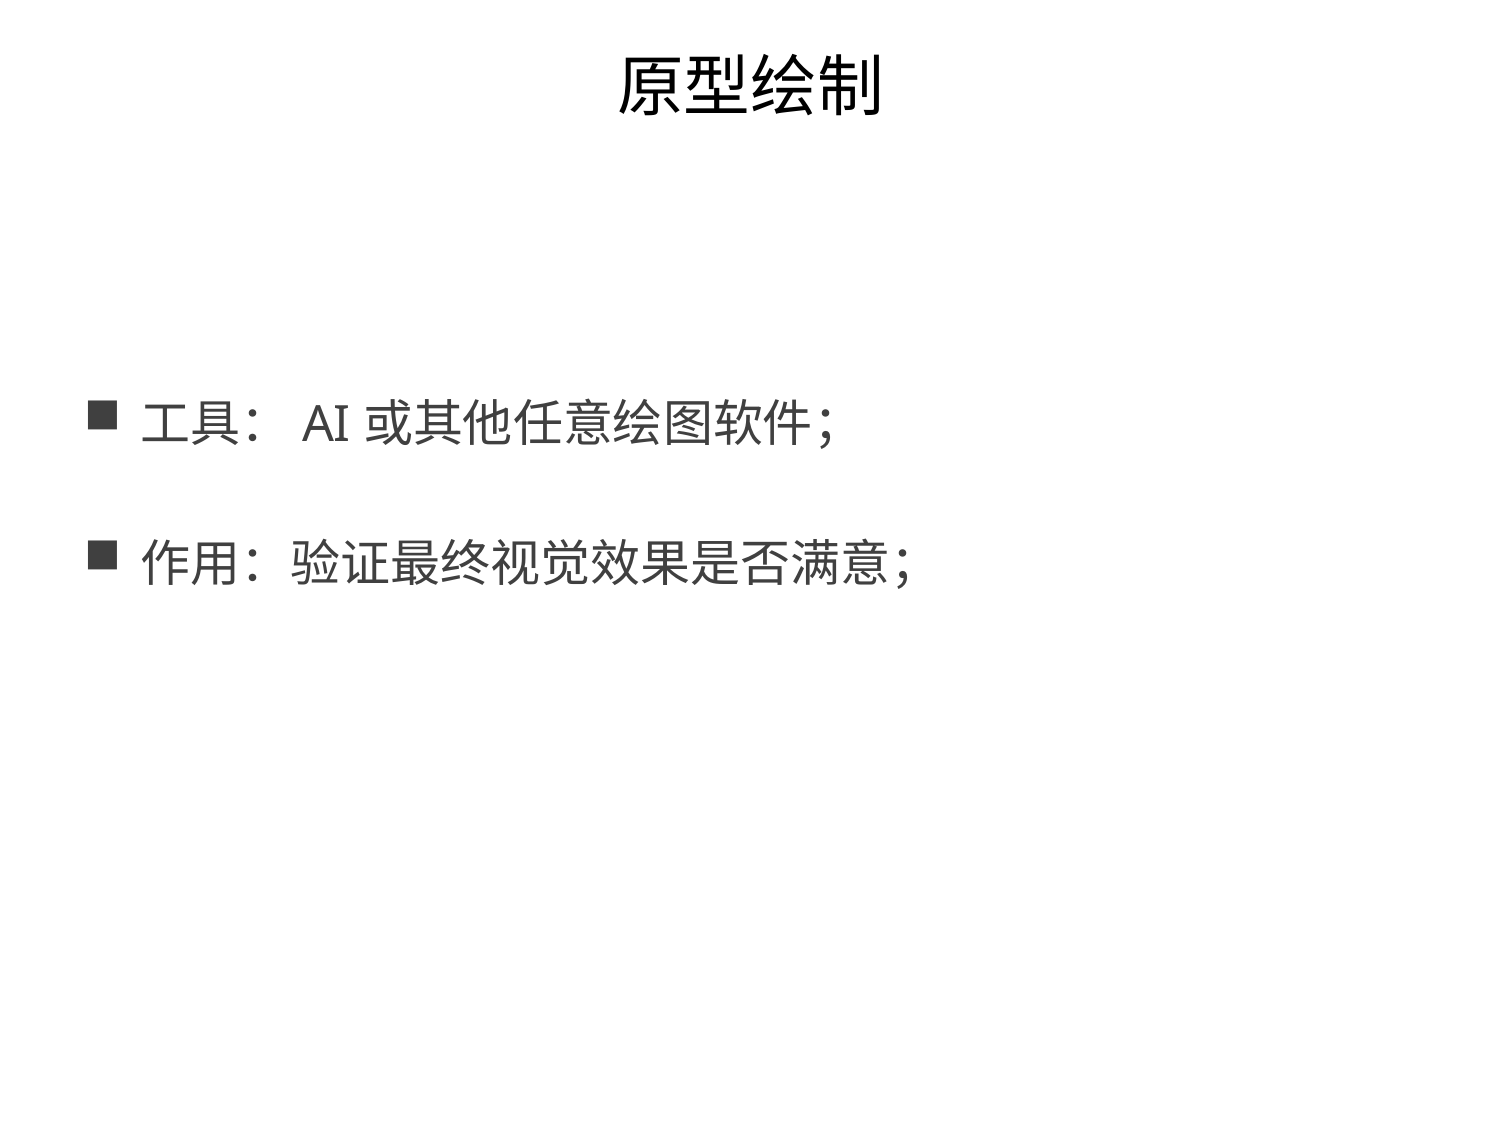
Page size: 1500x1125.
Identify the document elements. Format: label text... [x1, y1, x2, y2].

subtitle 工具：AI或其他任意绘图软件； 作用：验证最终视觉效果是否满意； [68, 383, 1446, 861]
title 原型绘制 [46, 19, 1455, 147]
